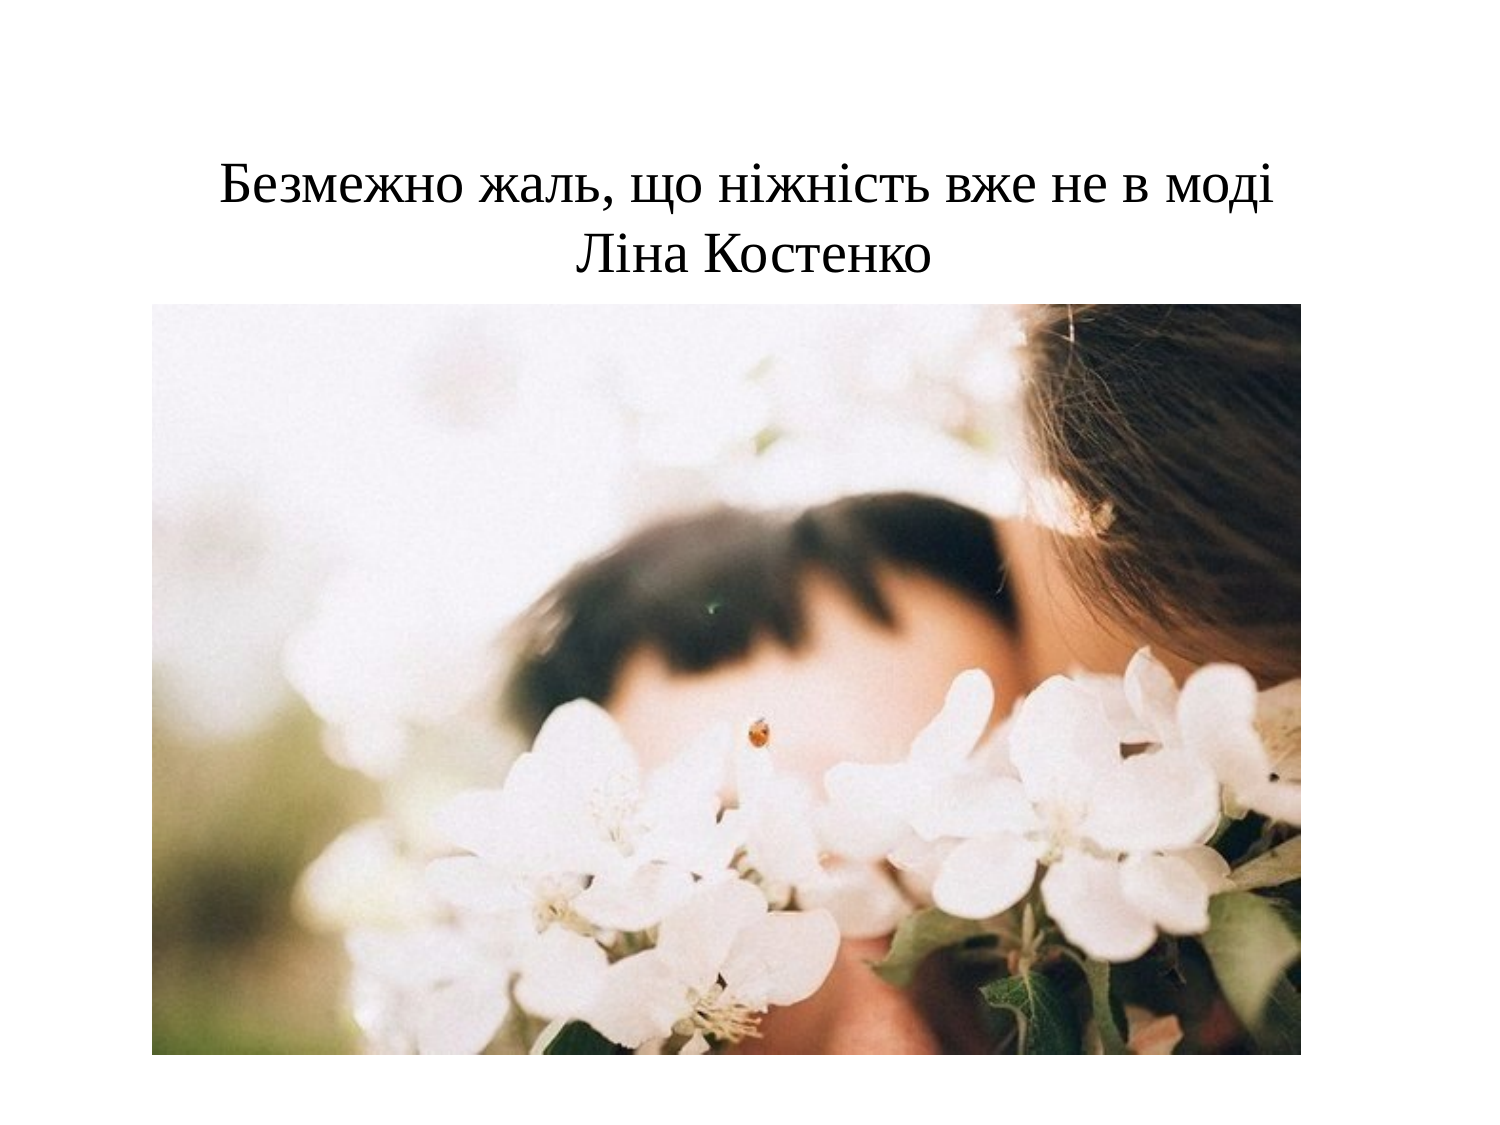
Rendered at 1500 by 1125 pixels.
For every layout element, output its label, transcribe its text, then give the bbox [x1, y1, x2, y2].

title Безмежно жаль, що ніжність вже не в моді Ліна Костенко [117, 93, 1393, 335]
picture [152, 304, 1302, 1055]
